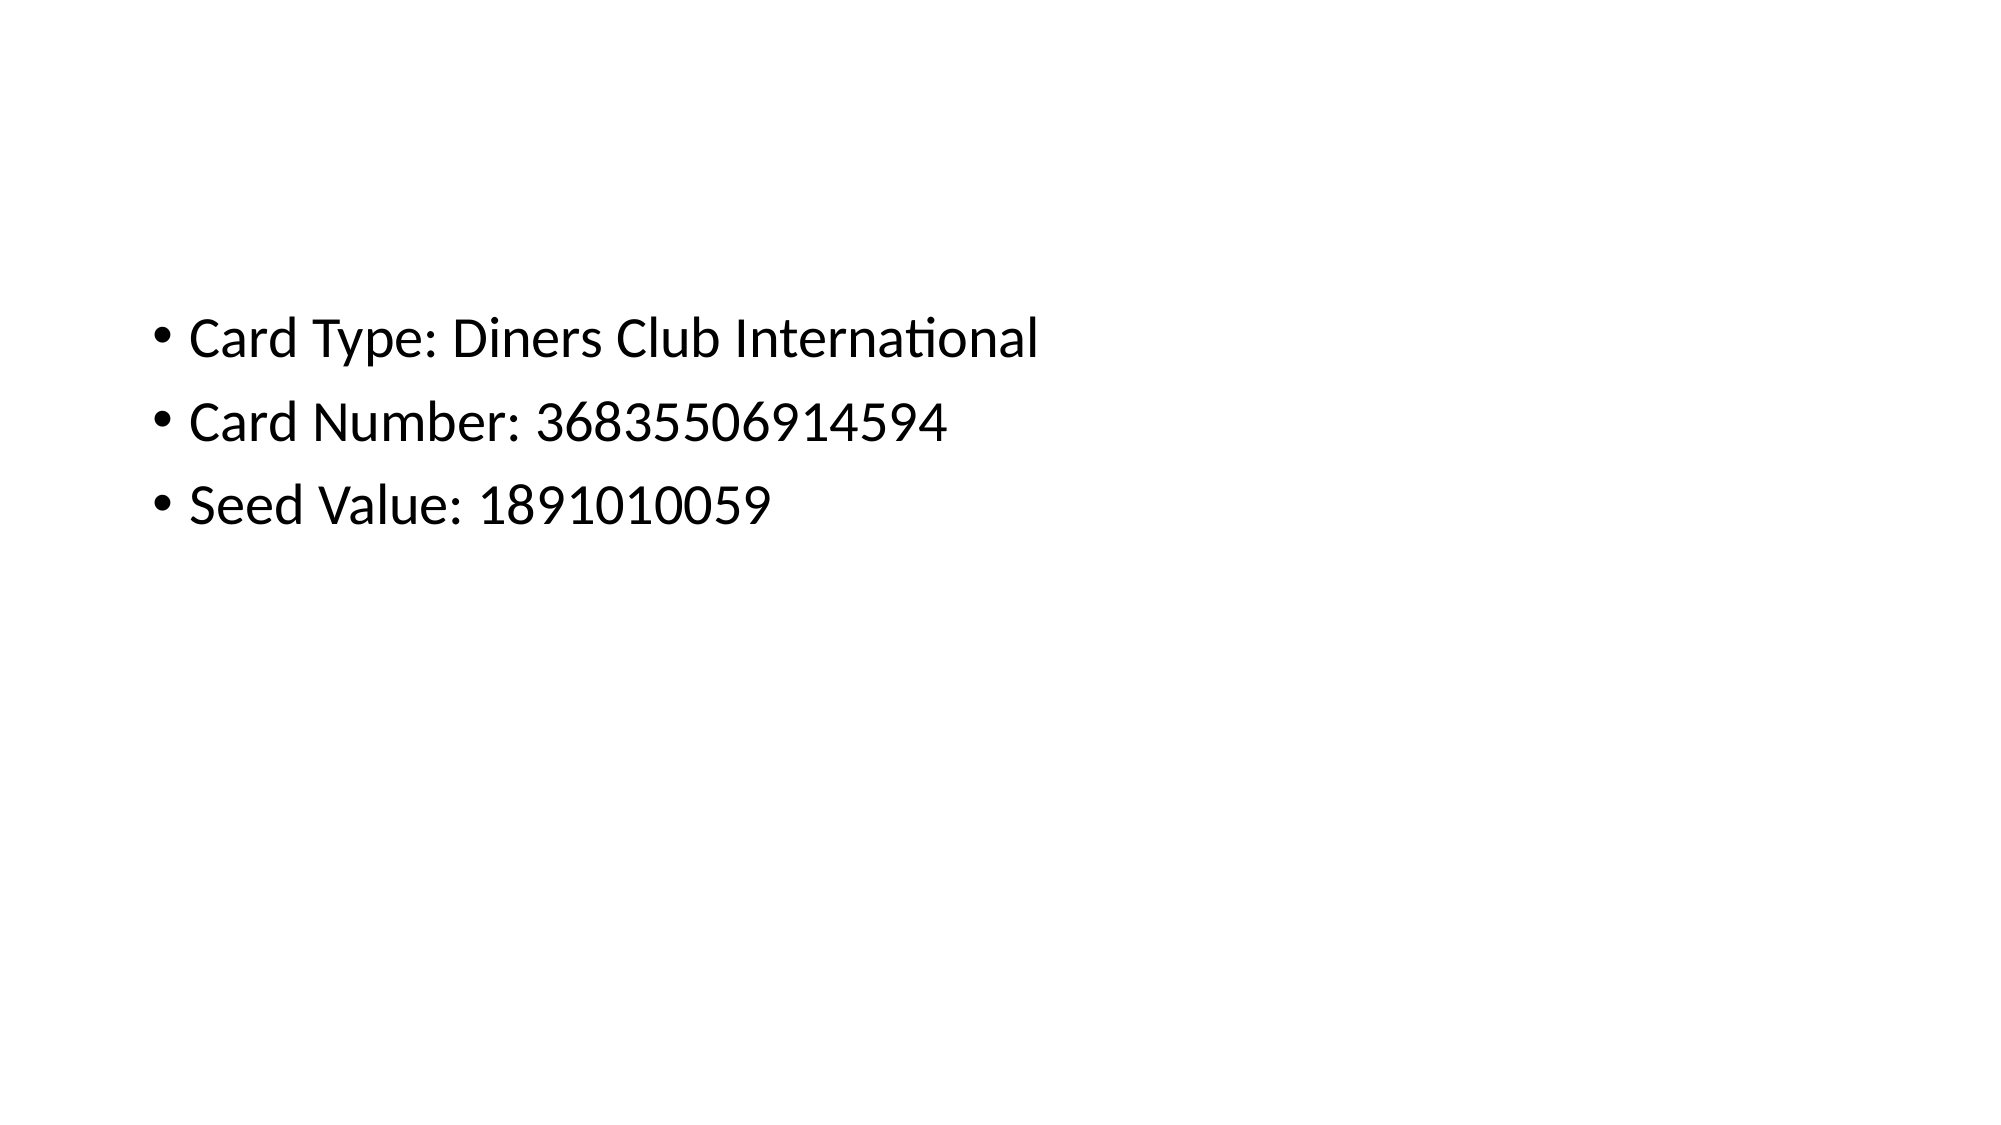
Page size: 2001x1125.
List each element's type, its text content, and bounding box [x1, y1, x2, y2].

list Card Type: Diners Club International Card Number: 36835506914594 Seed Value: 1891010059 [137, 299, 1863, 1014]
